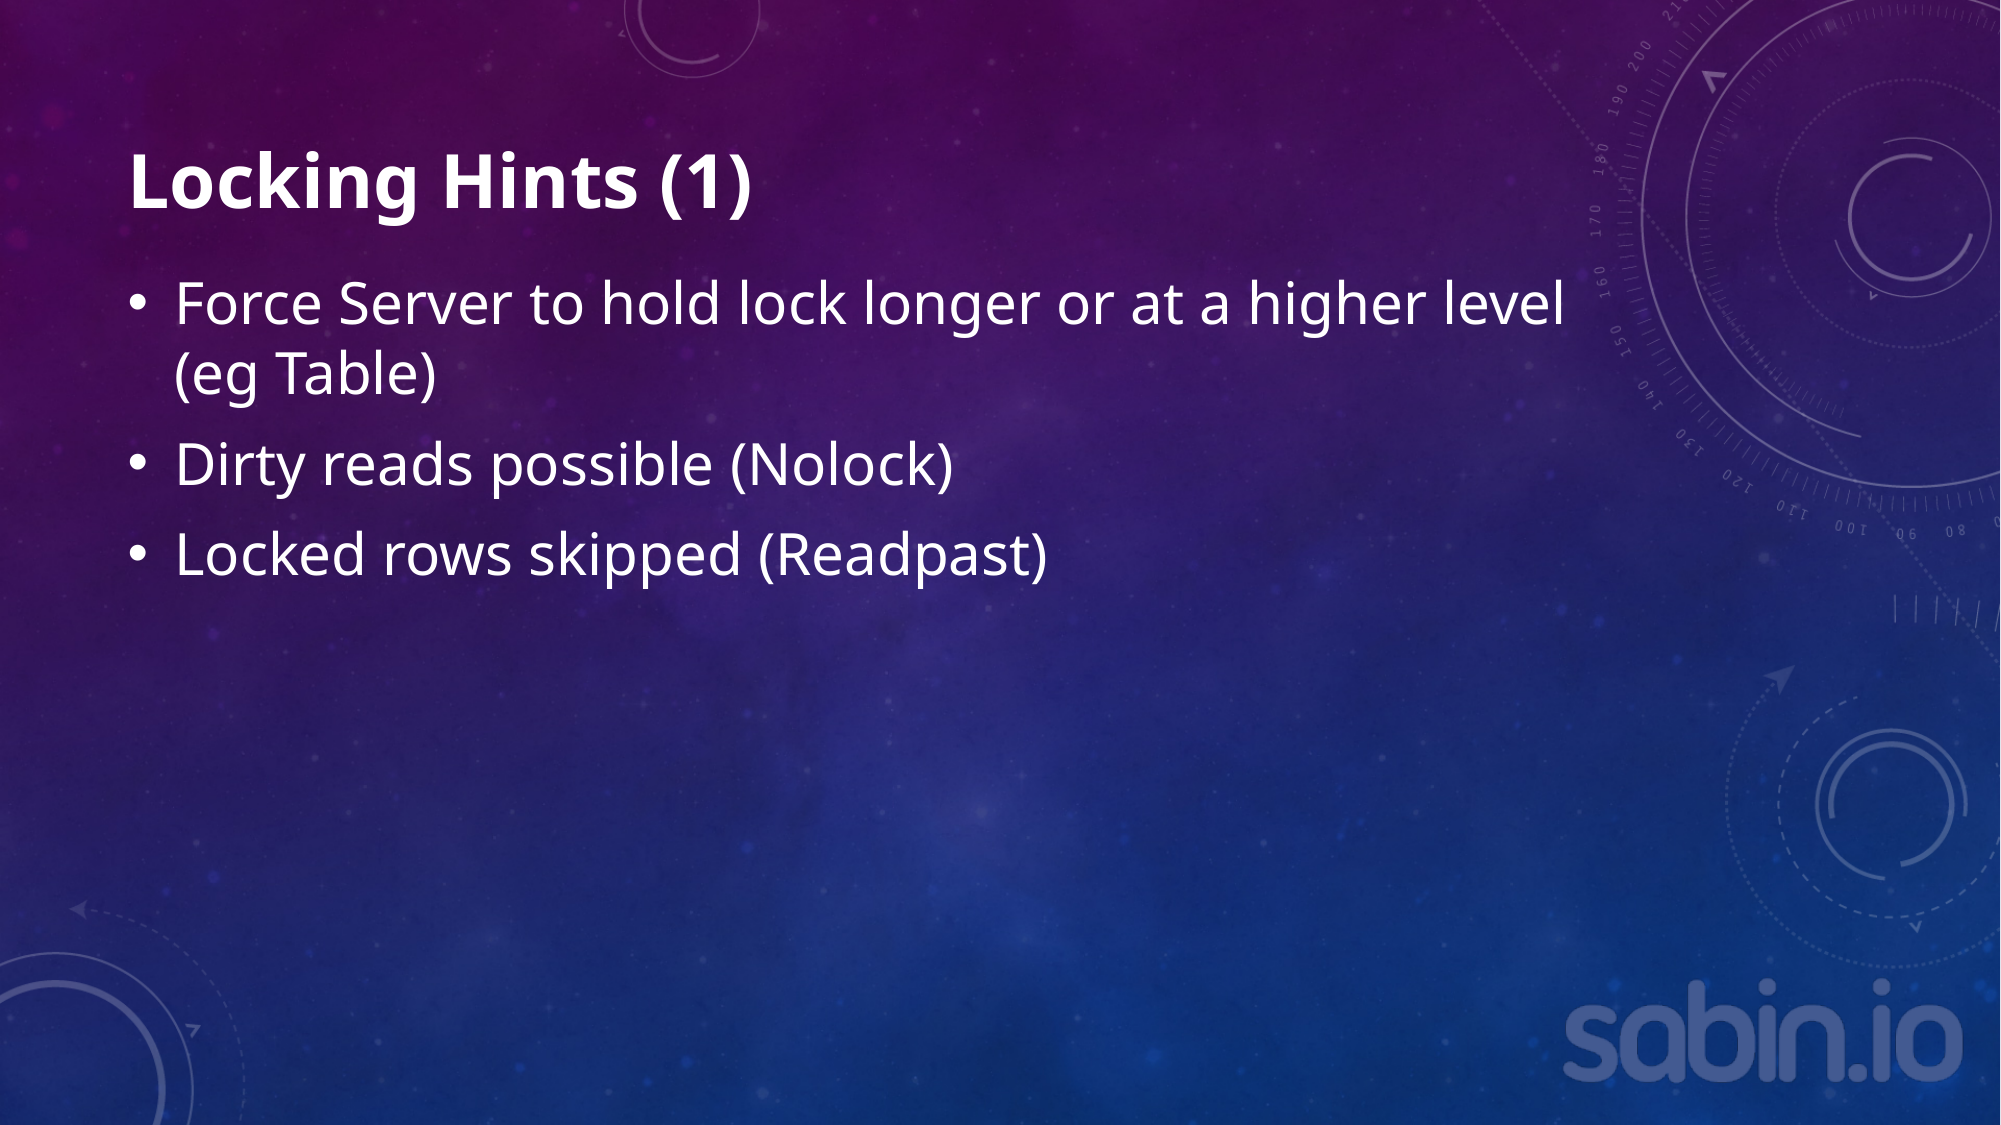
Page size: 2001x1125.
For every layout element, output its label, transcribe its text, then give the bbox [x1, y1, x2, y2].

picture [0, 0, 2001, 1125]
title Locking Hints (1) [112, 99, 1775, 258]
list Force Server to hold lock longer or at a higher level (eg Table) Dirty reads possible (Nolock) Locked rows skipped (Readpast) [112, 258, 1775, 951]
